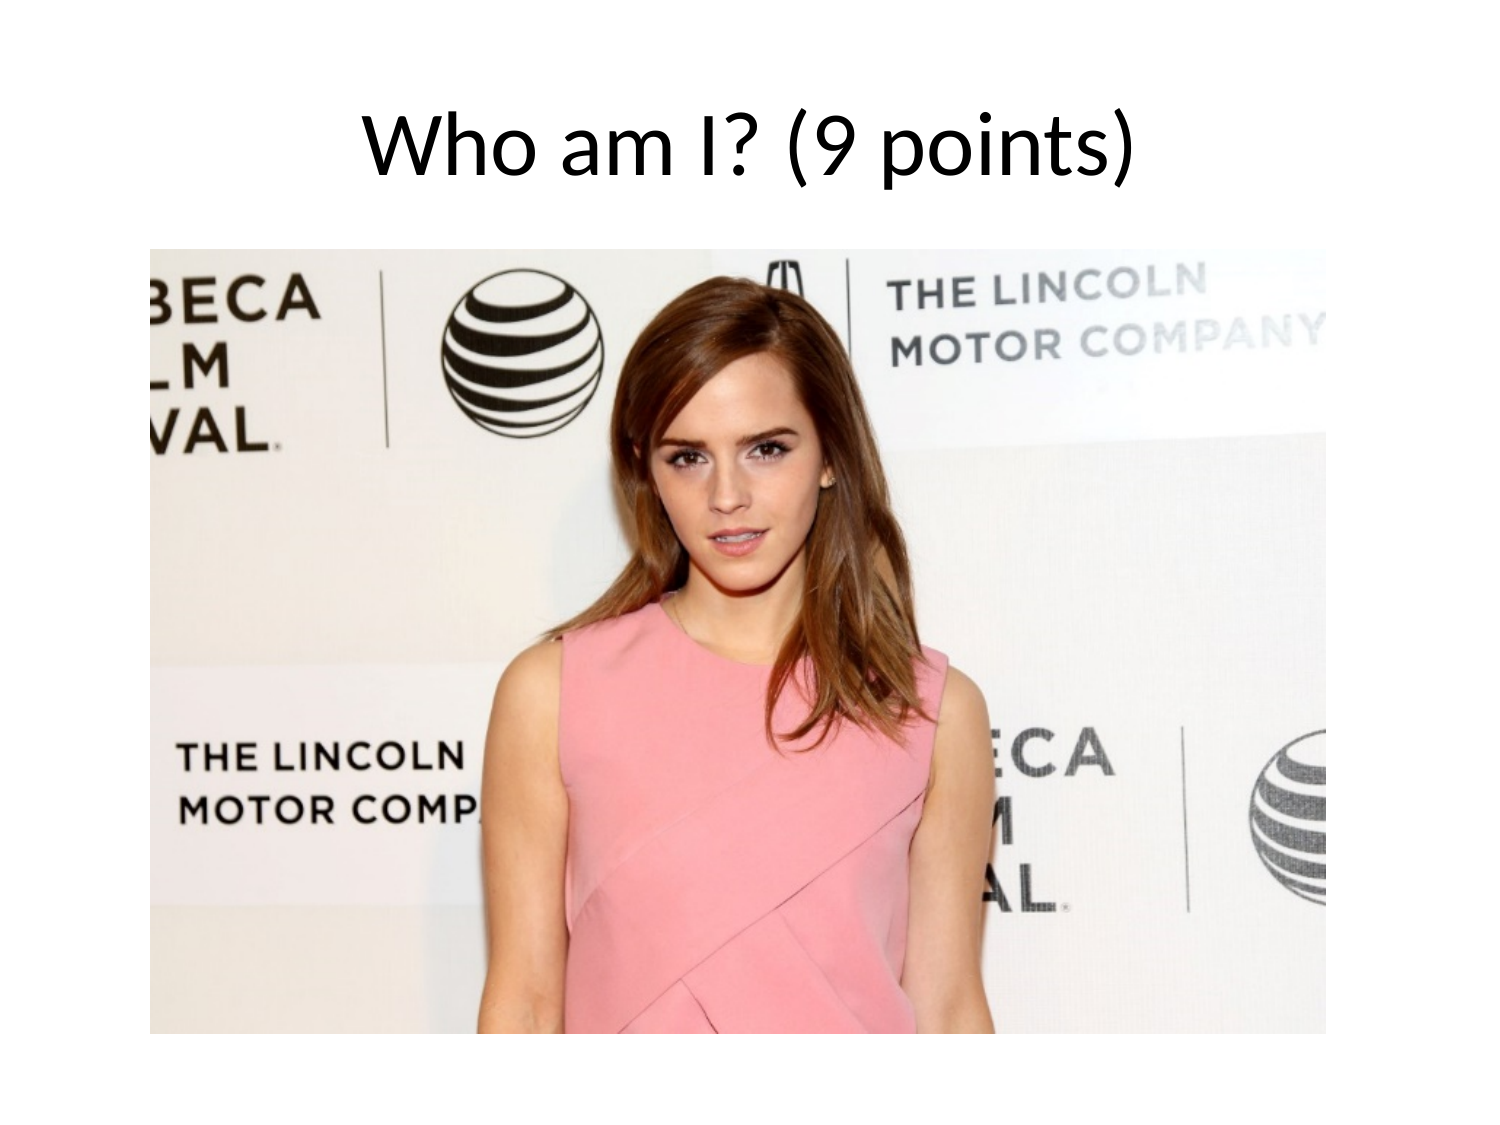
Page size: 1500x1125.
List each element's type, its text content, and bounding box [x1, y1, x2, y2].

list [149, 249, 1327, 1034]
title Who am I? (9 points) [75, 45, 1425, 233]
